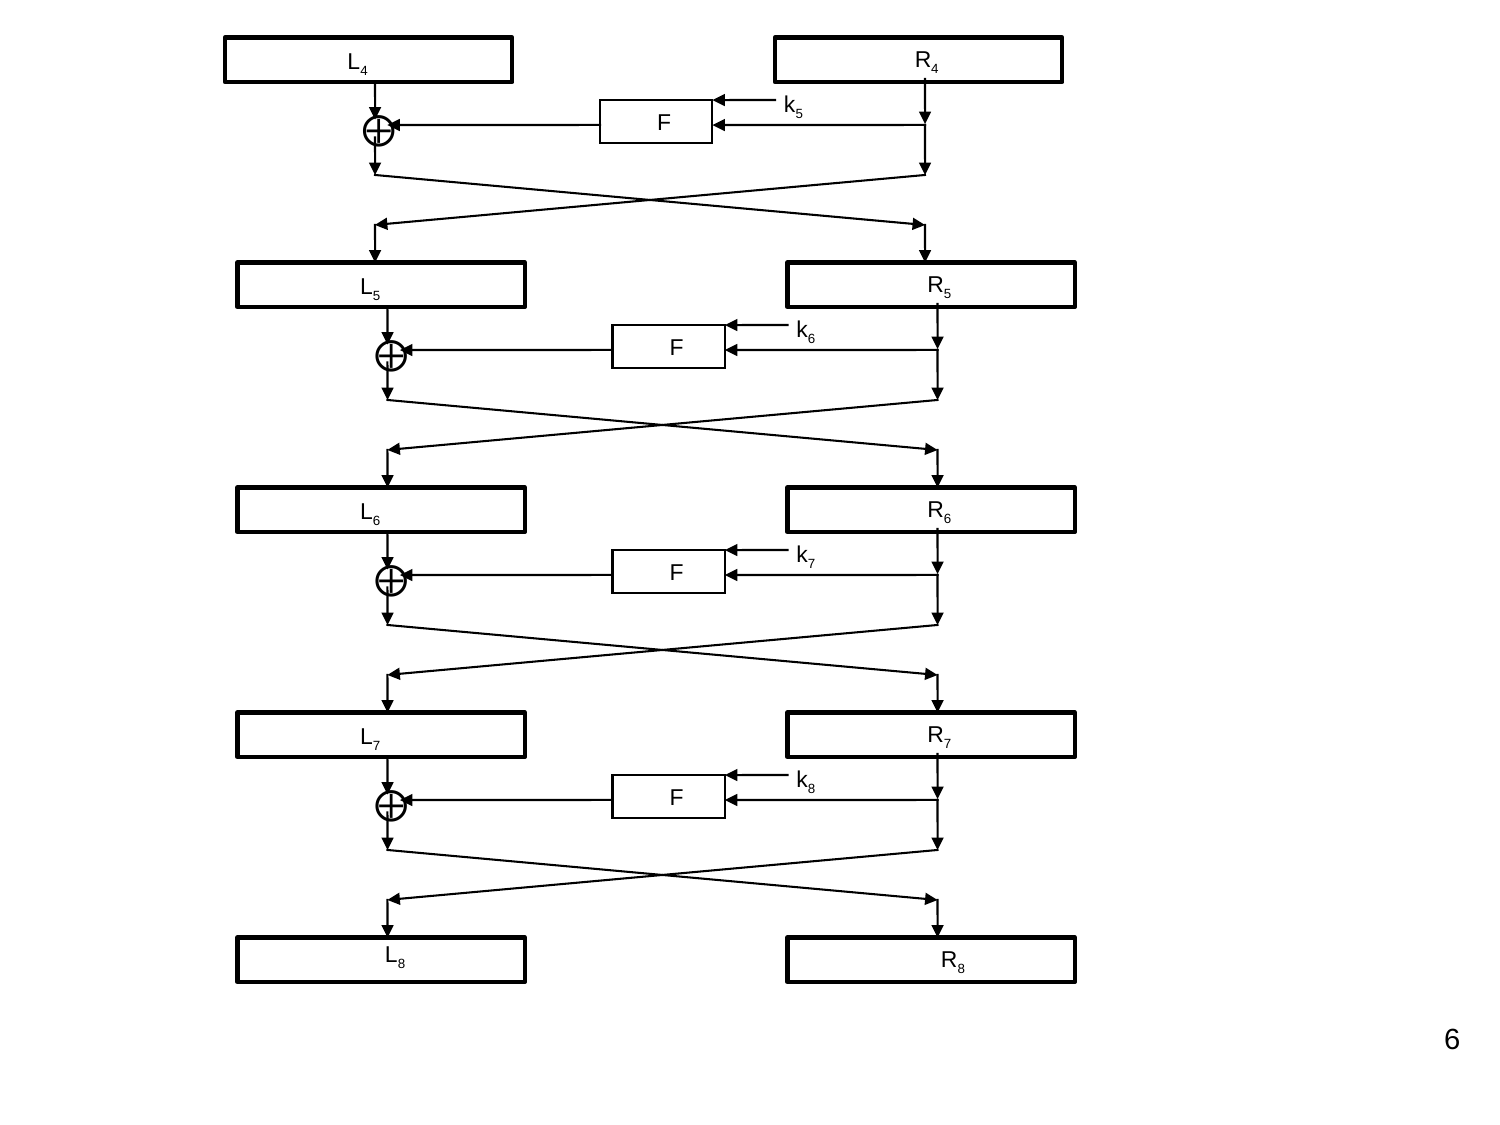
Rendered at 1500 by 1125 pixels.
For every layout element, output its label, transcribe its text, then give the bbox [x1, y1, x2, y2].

text_box [787, 262, 1075, 308]
text_box [918, 224, 932, 262]
text_box [931, 899, 944, 937]
text_box [237, 262, 525, 308]
text_box [699, 549, 725, 593]
text_box k7 [774, 532, 838, 579]
text_box k5 [761, 82, 825, 129]
text_box [699, 774, 725, 818]
text_box [931, 753, 944, 799]
text_box [787, 712, 1075, 758]
text_box [381, 761, 394, 795]
text_box [918, 78, 932, 124]
text_box [712, 118, 761, 132]
text_box [374, 174, 924, 231]
text_box [224, 37, 513, 83]
text_box ⨁ [357, 324, 425, 380]
text_box [399, 568, 613, 582]
text_box R8 [926, 937, 980, 984]
text_box [612, 549, 654, 593]
text_box [787, 487, 1075, 533]
text_box ⨁ [357, 549, 425, 605]
text_box ⨁ [357, 774, 425, 830]
text_box [388, 650, 661, 681]
text_box [931, 449, 944, 487]
text_box [387, 399, 937, 456]
text_box k8 [774, 757, 838, 804]
text_box L8 [370, 932, 420, 979]
text_box [381, 812, 394, 849]
text_box [381, 449, 394, 487]
text_box [368, 86, 382, 120]
text_box [368, 224, 382, 262]
text_box ⨁ [345, 99, 413, 155]
text_box F [654, 549, 699, 593]
text_box [699, 324, 725, 368]
text_box [399, 343, 613, 357]
text_box [724, 793, 774, 807]
text_box k6 [774, 307, 838, 354]
text_box [931, 528, 944, 574]
text_box [724, 768, 774, 782]
text_box [787, 937, 926, 983]
text_box [686, 99, 713, 143]
text_box [381, 311, 394, 345]
text_box [388, 425, 661, 456]
text_box [612, 774, 654, 818]
text_box [931, 799, 944, 850]
text_box [724, 343, 774, 357]
text_box [774, 37, 1063, 83]
text_box [724, 568, 774, 582]
slide_number 6 [1162, 1011, 1476, 1088]
text_box [387, 624, 937, 681]
text_box [381, 674, 394, 712]
text_box [931, 349, 944, 400]
text_box [612, 324, 654, 368]
text_box [387, 849, 937, 906]
text_box [712, 93, 761, 107]
text_box [931, 674, 944, 712]
text_box F [654, 774, 699, 818]
text_box [918, 124, 932, 175]
text_box [931, 303, 944, 349]
text_box [381, 899, 394, 932]
text_box F [654, 324, 699, 368]
text_box [980, 937, 1075, 983]
text_box [387, 118, 601, 132]
text_box [368, 137, 382, 174]
text_box [381, 587, 394, 624]
text_box [381, 536, 394, 570]
text_box [237, 712, 525, 758]
text_box F [642, 99, 686, 143]
text_box [724, 543, 774, 557]
text_box [381, 362, 394, 399]
text_box [237, 937, 525, 983]
text_box [399, 793, 613, 807]
text_box [376, 200, 649, 231]
text_box [600, 99, 642, 143]
text_box [237, 487, 525, 533]
text_box [724, 318, 774, 332]
text_box [388, 875, 661, 906]
text_box [931, 574, 944, 625]
